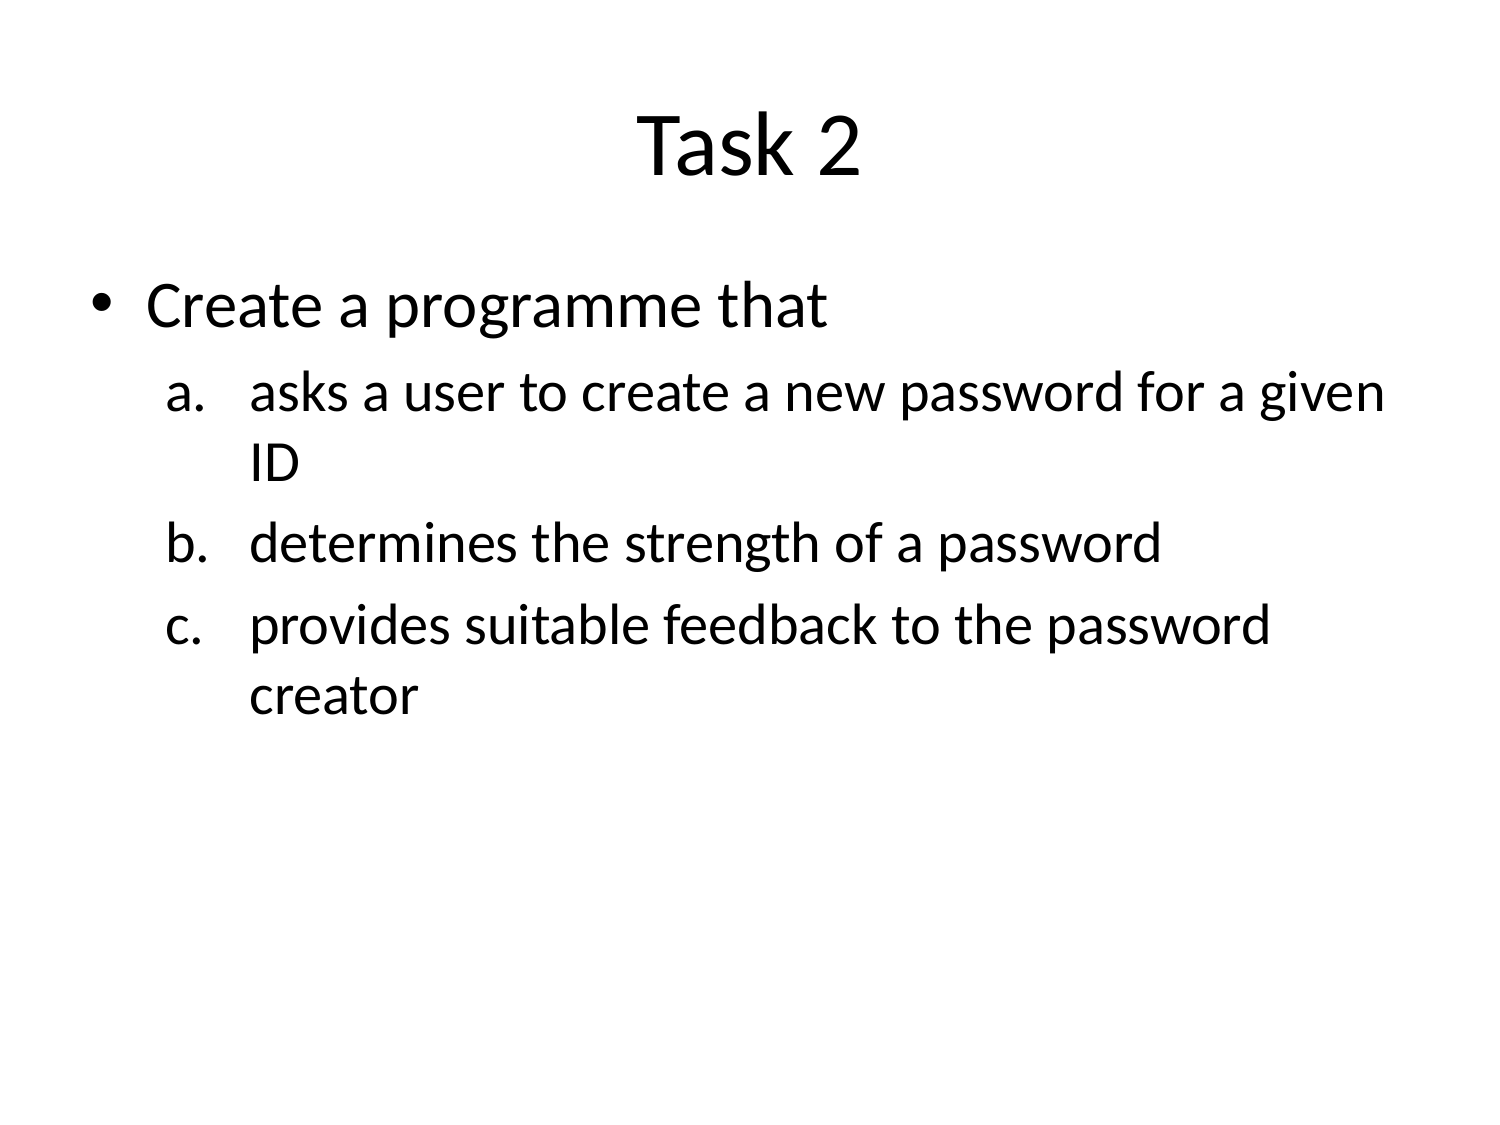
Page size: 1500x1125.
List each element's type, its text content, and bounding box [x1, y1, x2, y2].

list Create a programme that asks a user to create a new password for a given ID determines the strength of a password provides suitable feedback to the password creator [75, 253, 1425, 997]
title Task 2 [75, 45, 1425, 233]
